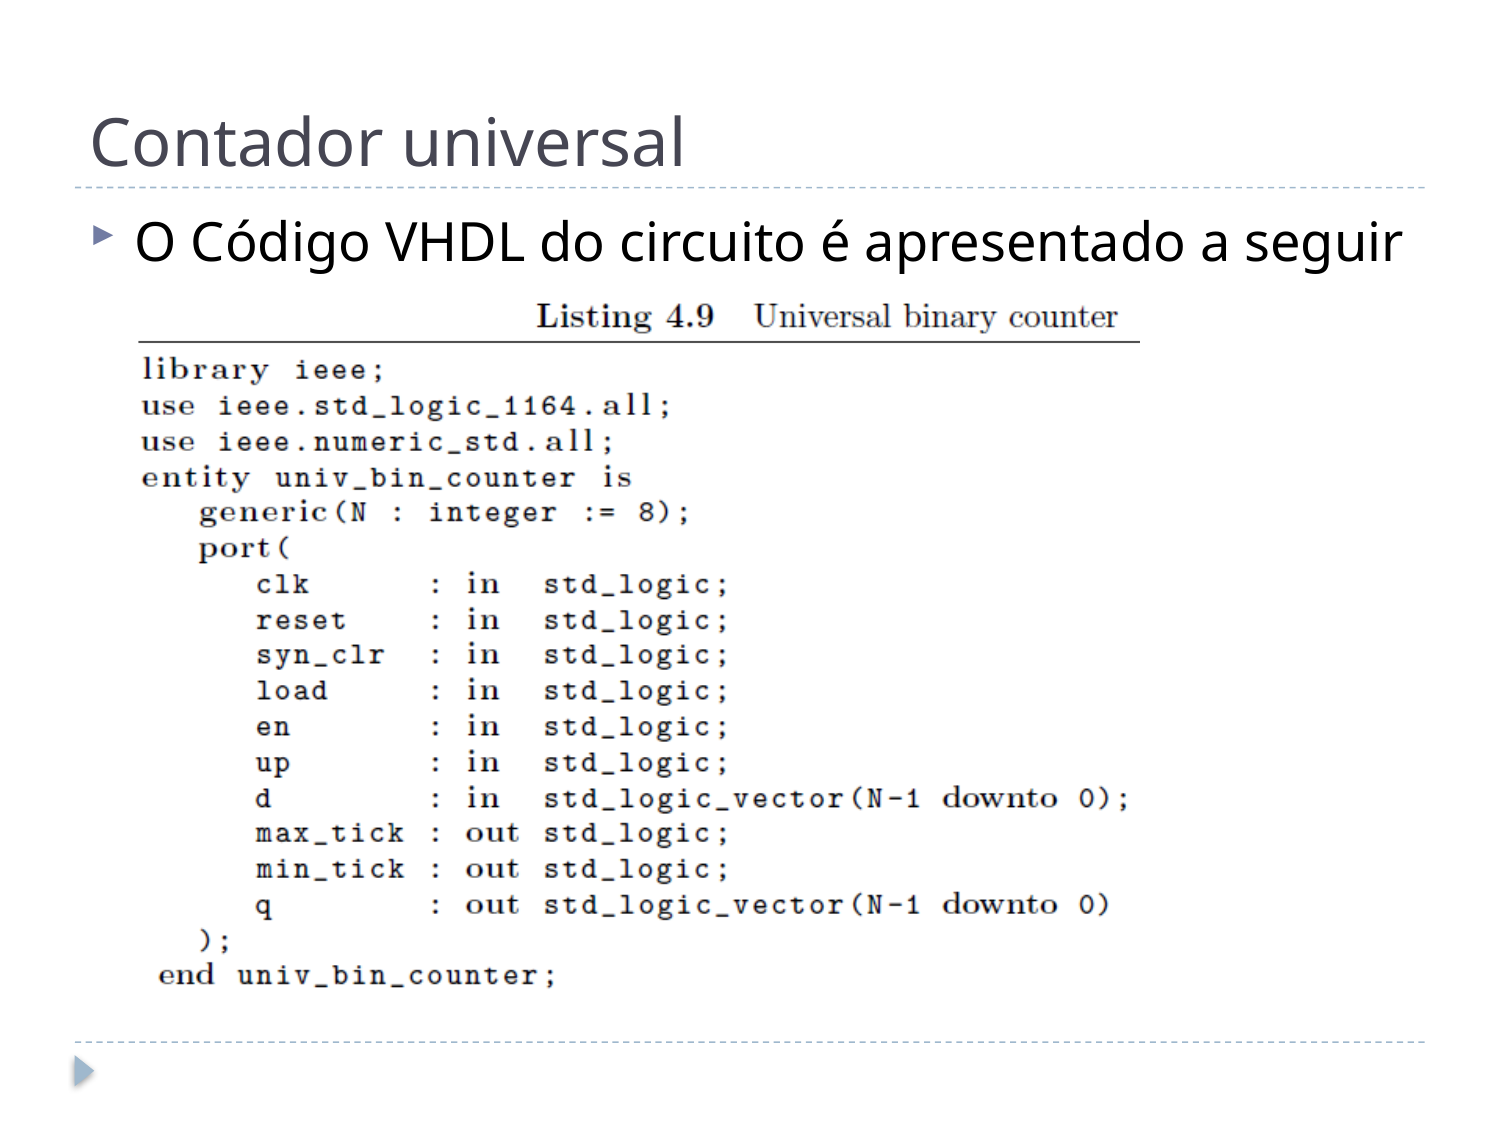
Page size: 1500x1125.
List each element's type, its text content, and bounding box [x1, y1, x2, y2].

list O Código VHDL do circuito é apresentado a seguir [75, 200, 1425, 1010]
picture [123, 293, 1140, 1000]
title Contador universal [75, 24, 1425, 188]
